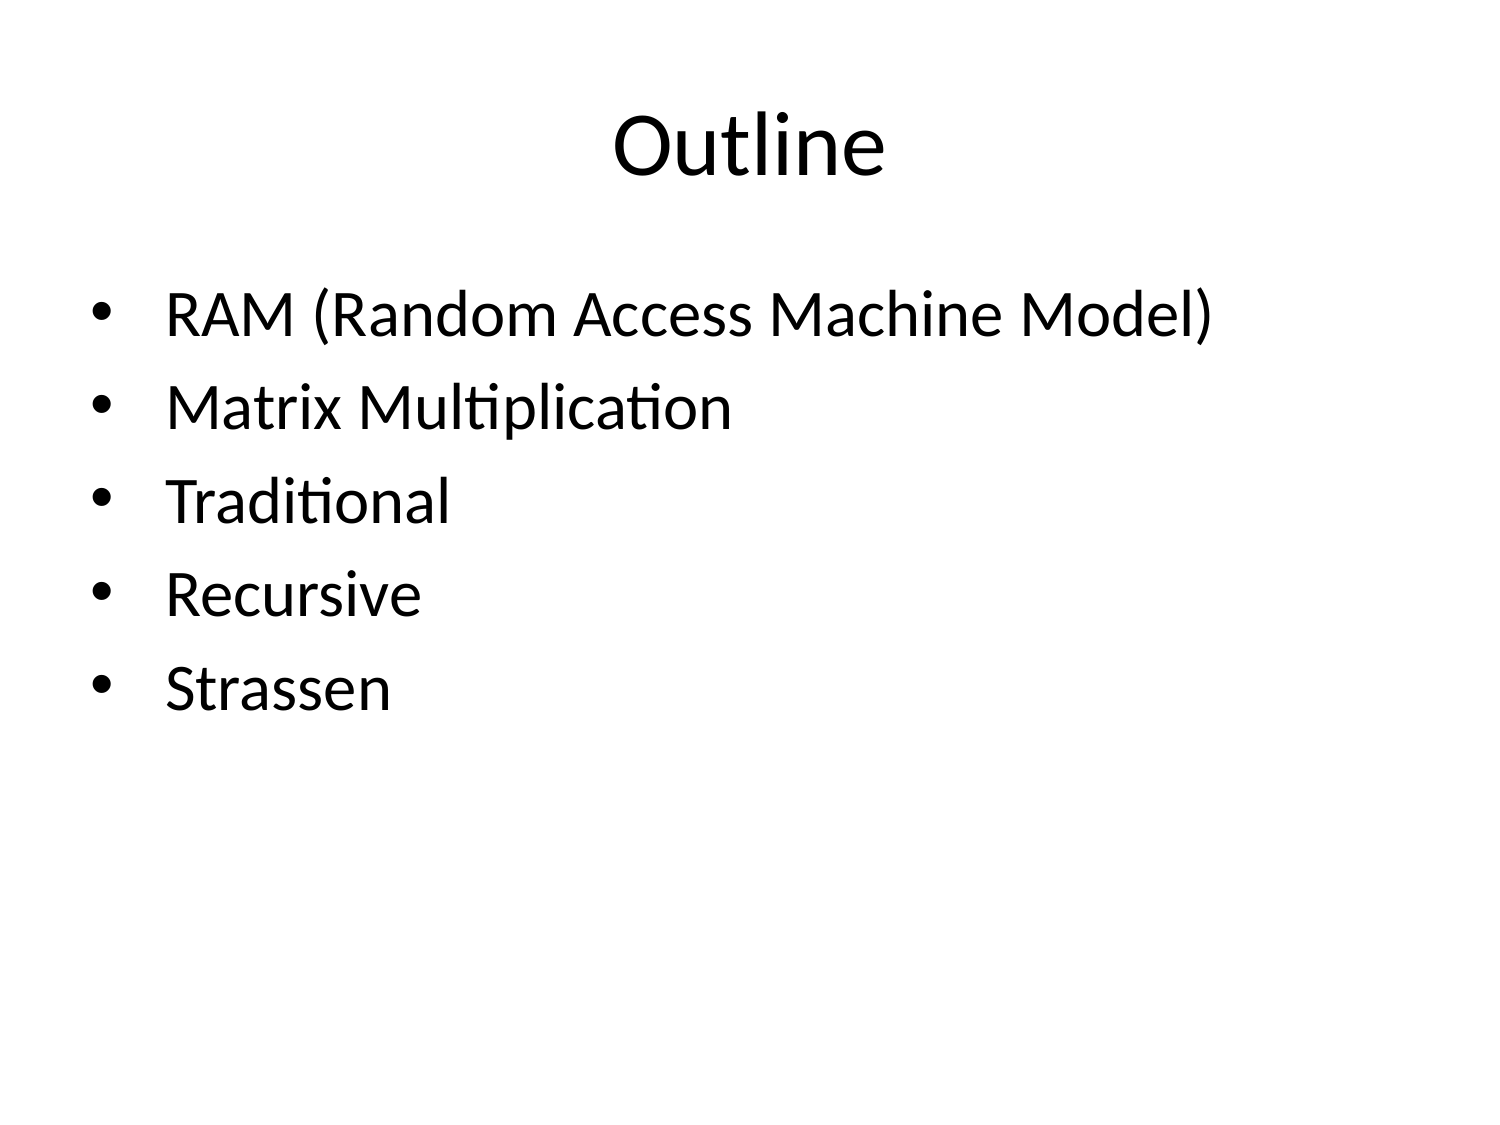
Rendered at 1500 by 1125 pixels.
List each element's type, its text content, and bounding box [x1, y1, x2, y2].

title Outline [75, 45, 1425, 233]
list RAM (Random Access Machine Model) Matrix Multiplication Traditional Recursive Strassen [75, 262, 1425, 1005]
